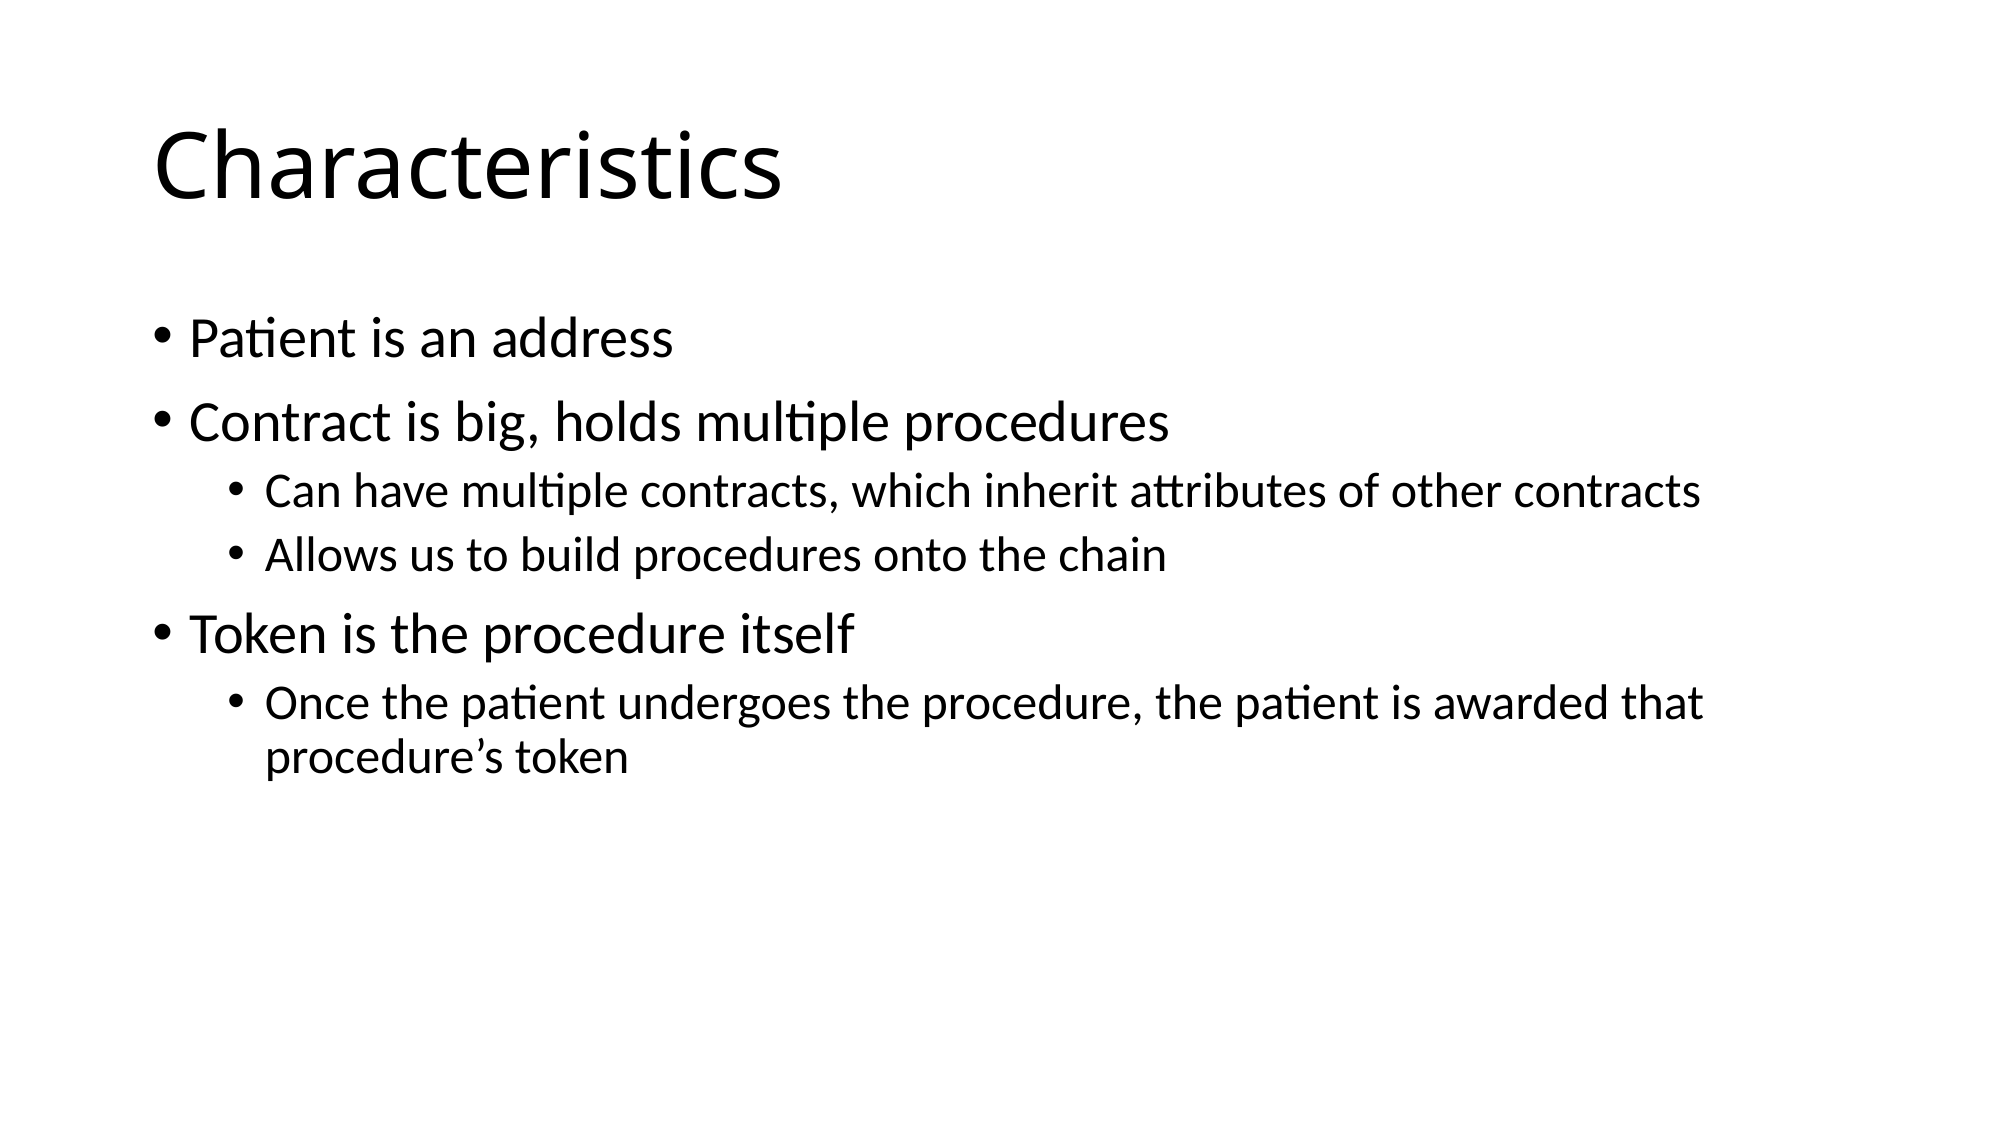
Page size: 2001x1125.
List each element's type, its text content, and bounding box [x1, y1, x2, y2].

title Characteristics [137, 59, 1863, 278]
list Patient is an address Contract is big, holds multiple procedures Can have multiple contracts, which inherit attributes of other contracts Allows us to build procedures onto the chain Token is the procedure itself Once the patient undergoes the procedure, the patient is awarded that procedure’s token [137, 299, 1863, 1014]
